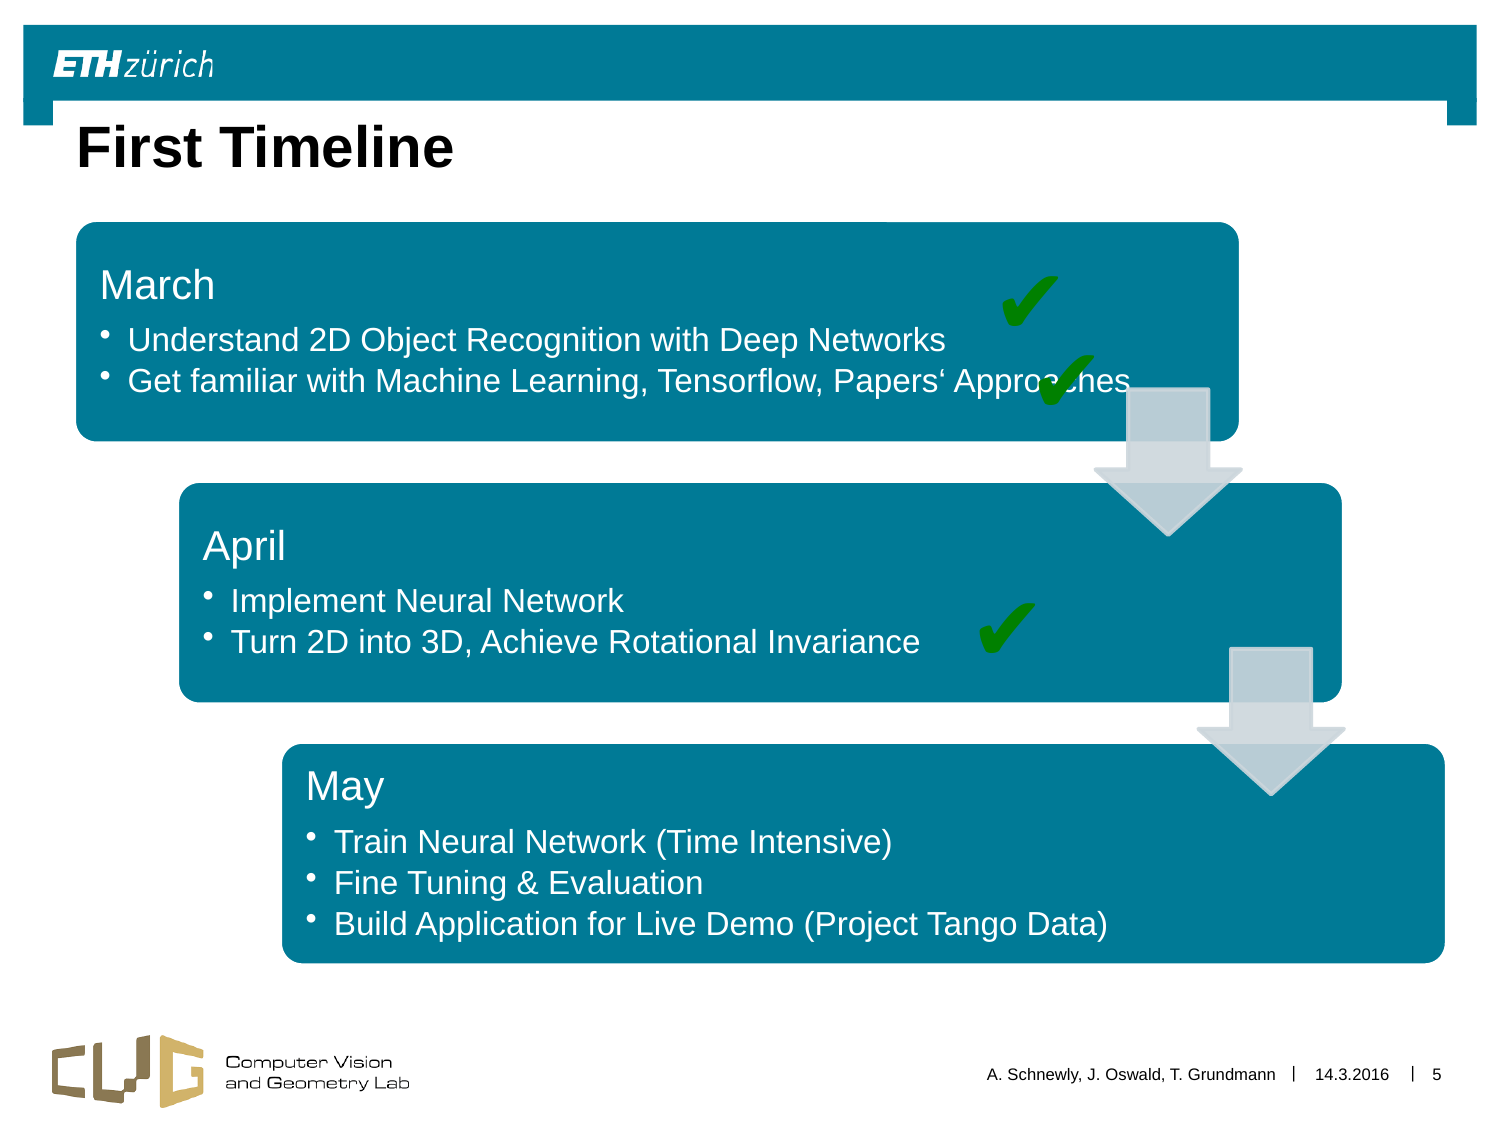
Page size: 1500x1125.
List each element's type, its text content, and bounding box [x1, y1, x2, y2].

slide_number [1302, 1034, 1403, 1112]
picture [52, 1035, 409, 1108]
title First Timeline [53, 100, 1447, 261]
slide_number 5 [1415, 1034, 1459, 1112]
footer A. Schnewly, J. Oswald, T. Grundmann [750, 1034, 1277, 1112]
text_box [73, 219, 1447, 966]
